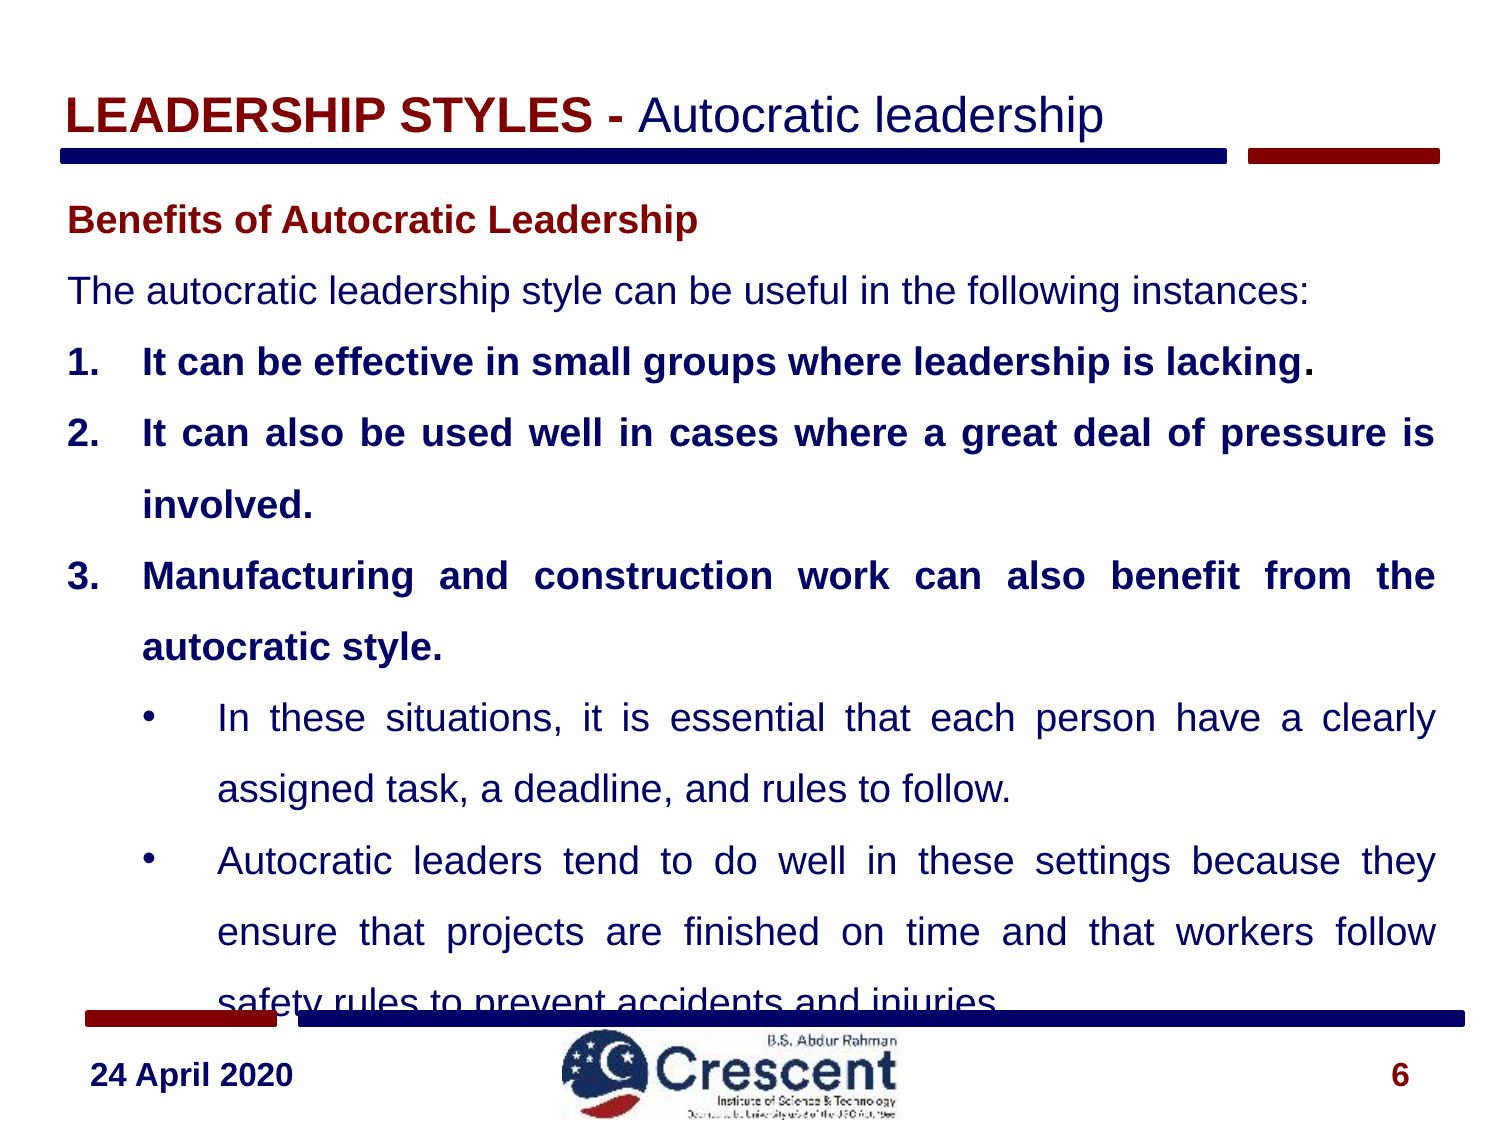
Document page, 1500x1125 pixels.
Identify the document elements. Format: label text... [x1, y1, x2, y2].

text_box [85, 1010, 277, 1027]
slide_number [75, 1042, 425, 1103]
text_box [1248, 148, 1440, 162]
text_box Benefits of Autocratic Leadership The autocratic leadership style can be useful in the following instances: It can be effective in small groups where leadership is lacking. It can also be used well in cases where a great deal of pressure is involved. Manufacturing and construction work can also benefit from the autocratic style. In these situations, it is essential that each person have a clearly assigned task, a deadline, and rules to follow. Autocratic leaders tend to do well in these settings because they ensure that projects are finished on time and that workers follow safety rules to prevent accidents and injuries. [52, 162, 1453, 1032]
text_box [60, 148, 1227, 164]
picture [562, 1029, 901, 1120]
text_box LEADERSHIP STYLES - Autocratic leadership [49, 74, 1263, 150]
text_box [1453, 1010, 1465, 1027]
slide_number 6 [1374, 1042, 1425, 1103]
